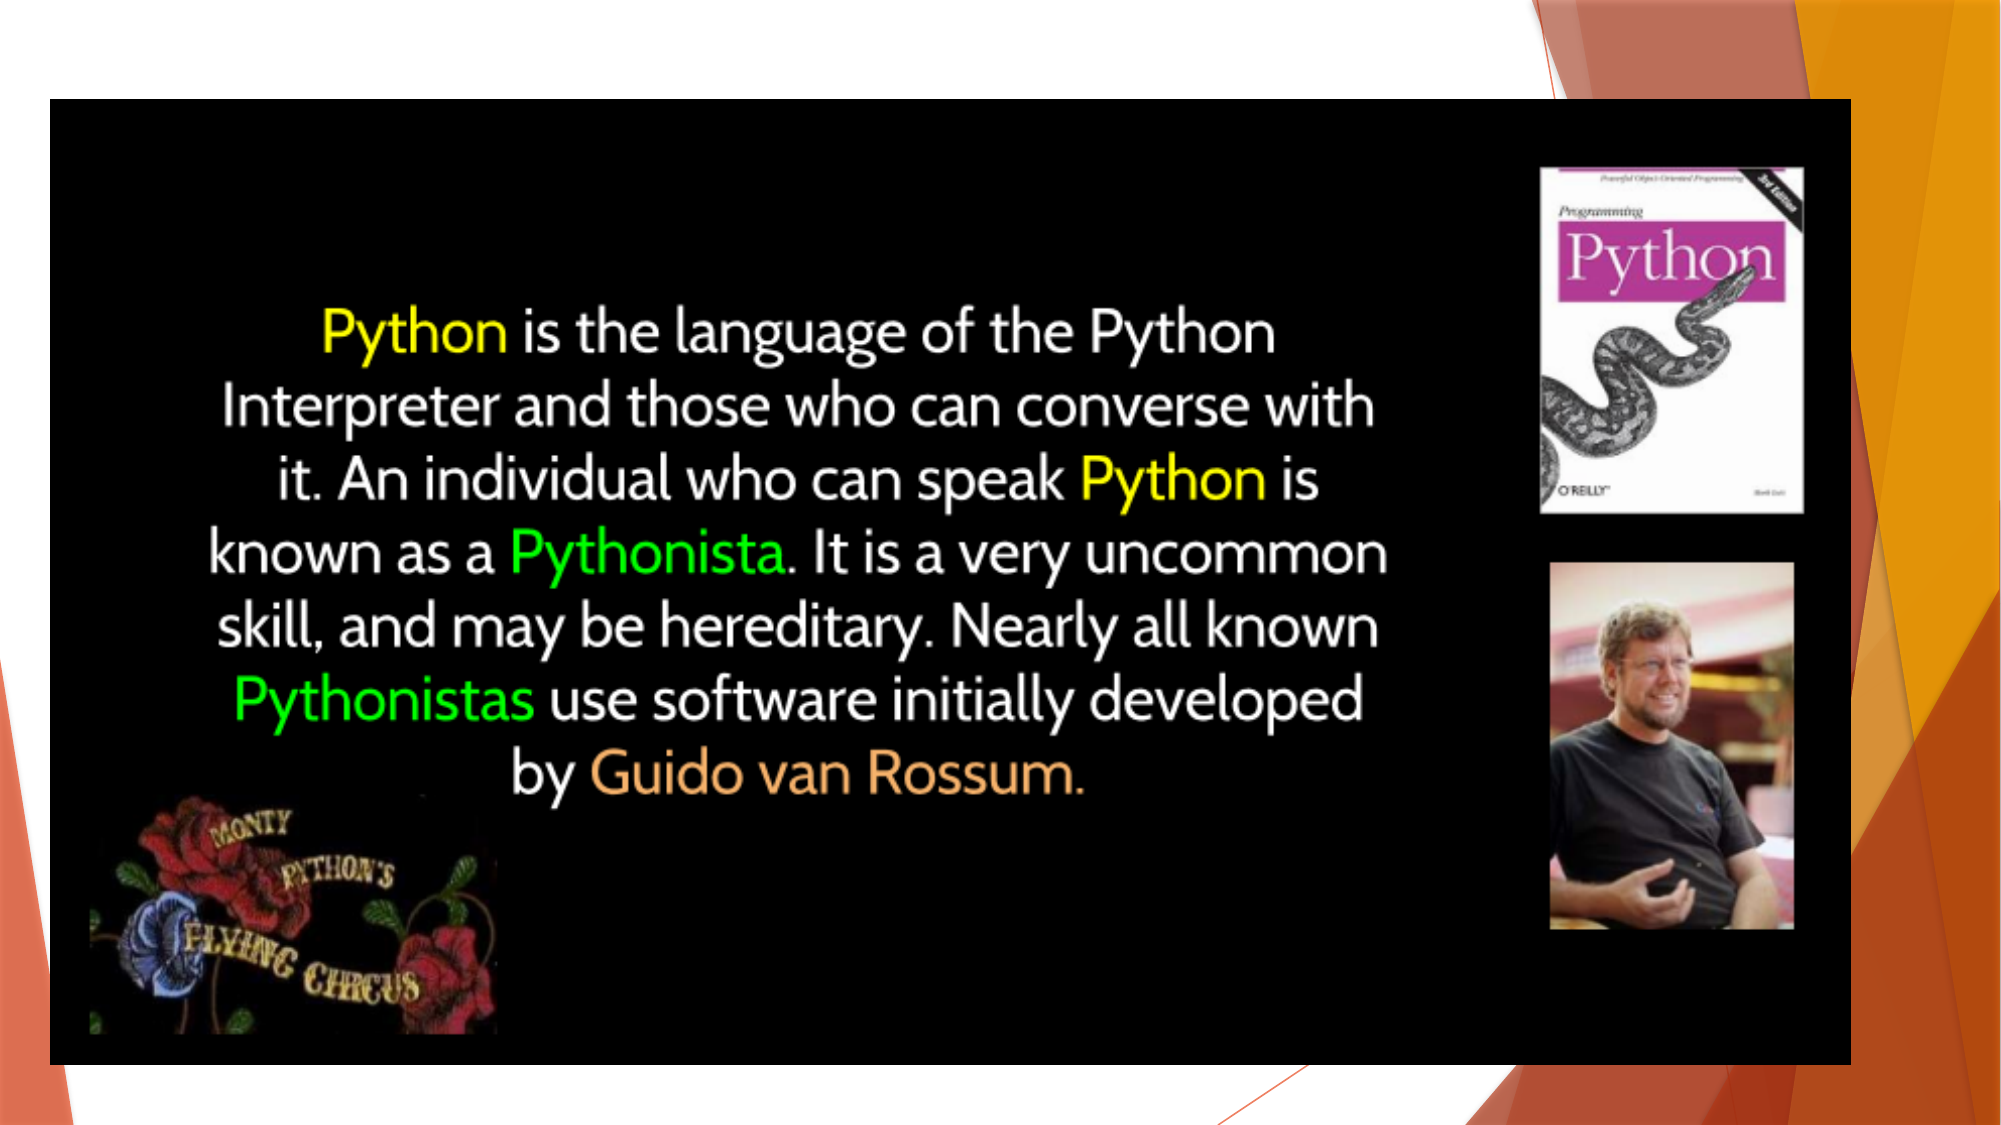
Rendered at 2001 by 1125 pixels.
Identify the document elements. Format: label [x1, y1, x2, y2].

picture [50, 99, 1851, 1066]
